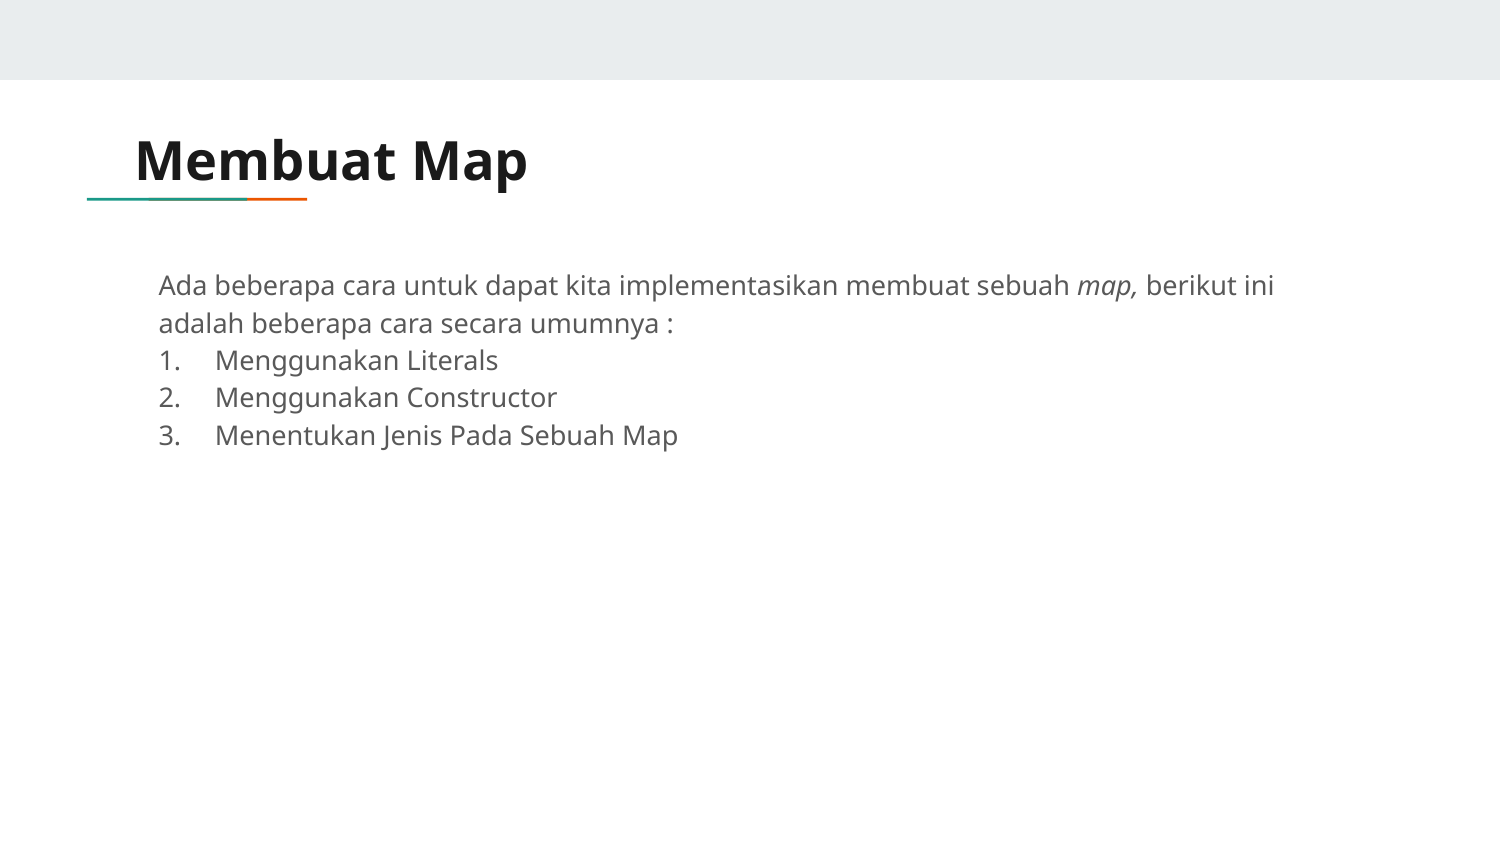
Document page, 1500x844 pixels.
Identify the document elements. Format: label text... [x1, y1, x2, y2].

title Membuat Map [119, 111, 1381, 199]
list Ada beberapa cara untuk dapat kita implementasikan membuat sebuah map, berikut ini adalah beberapa cara secara umumnya : Menggunakan Literals Menggunakan Constructor Menentukan Jenis Pada Sebuah Map [119, 248, 1381, 620]
